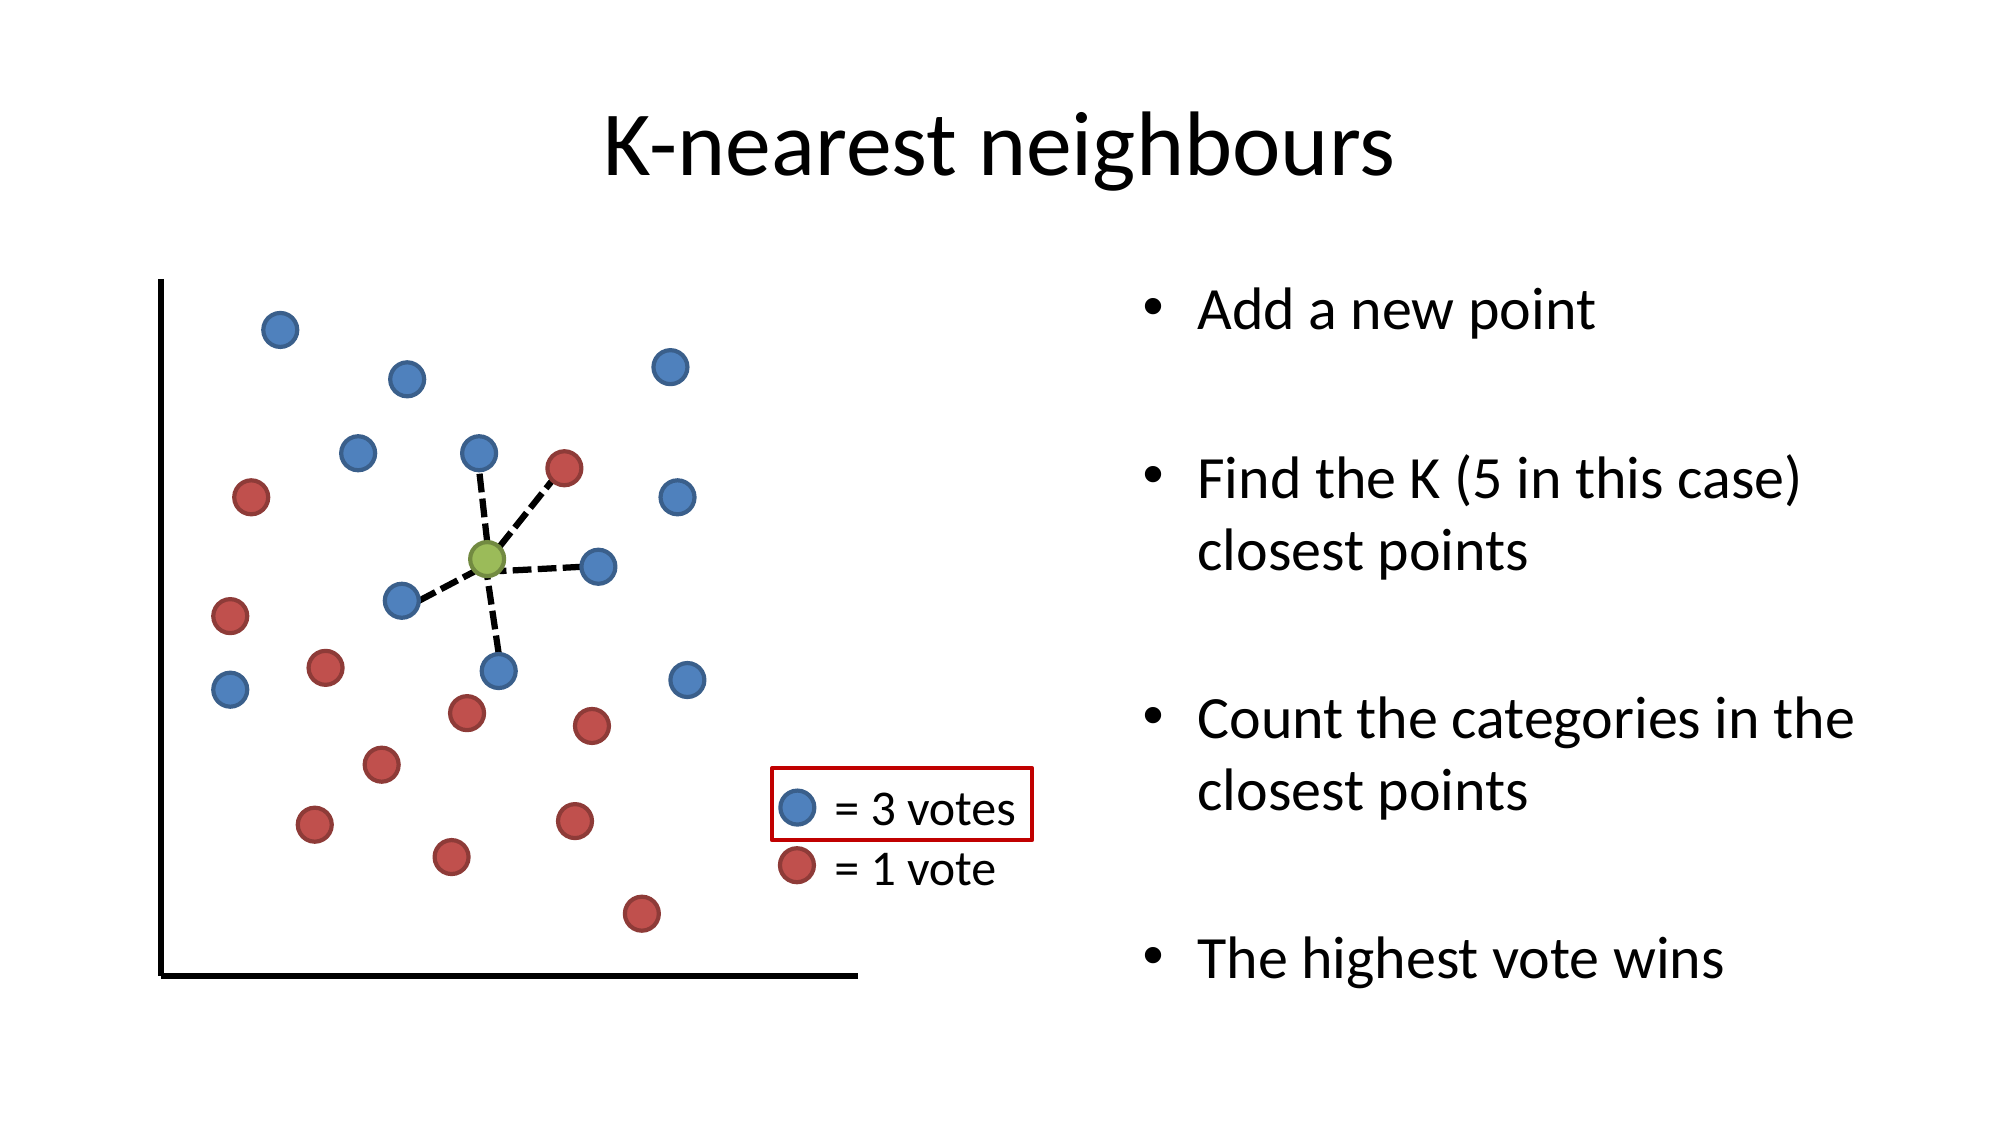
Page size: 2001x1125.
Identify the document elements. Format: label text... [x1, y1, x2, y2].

text_box [232, 478, 271, 517]
text_box [362, 745, 401, 784]
text_box [295, 805, 334, 844]
text_box [545, 449, 584, 472]
text_box [555, 802, 595, 841]
title K-nearest neighbours [99, 45, 1900, 233]
text_box [572, 706, 612, 746]
text_box [668, 660, 707, 700]
text_box [770, 766, 780, 842]
text_box [339, 434, 378, 473]
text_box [418, 469, 582, 655]
text_box [211, 670, 250, 709]
text_box [382, 581, 413, 620]
list Add a new point Find the K (5 in this case) closest points Count the categories in the closest points The highest vote wins [1127, 262, 1900, 1005]
text_box [261, 310, 300, 350]
text_box [651, 348, 690, 387]
text_box [479, 663, 505, 691]
text_box [585, 547, 618, 586]
text_box [622, 894, 661, 933]
text_box [388, 360, 427, 399]
text_box [306, 648, 345, 687]
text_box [779, 768, 1033, 905]
text_box [211, 597, 250, 636]
text_box [447, 694, 487, 733]
text_box [460, 434, 499, 468]
text_box [432, 837, 471, 877]
text_box [658, 478, 697, 517]
